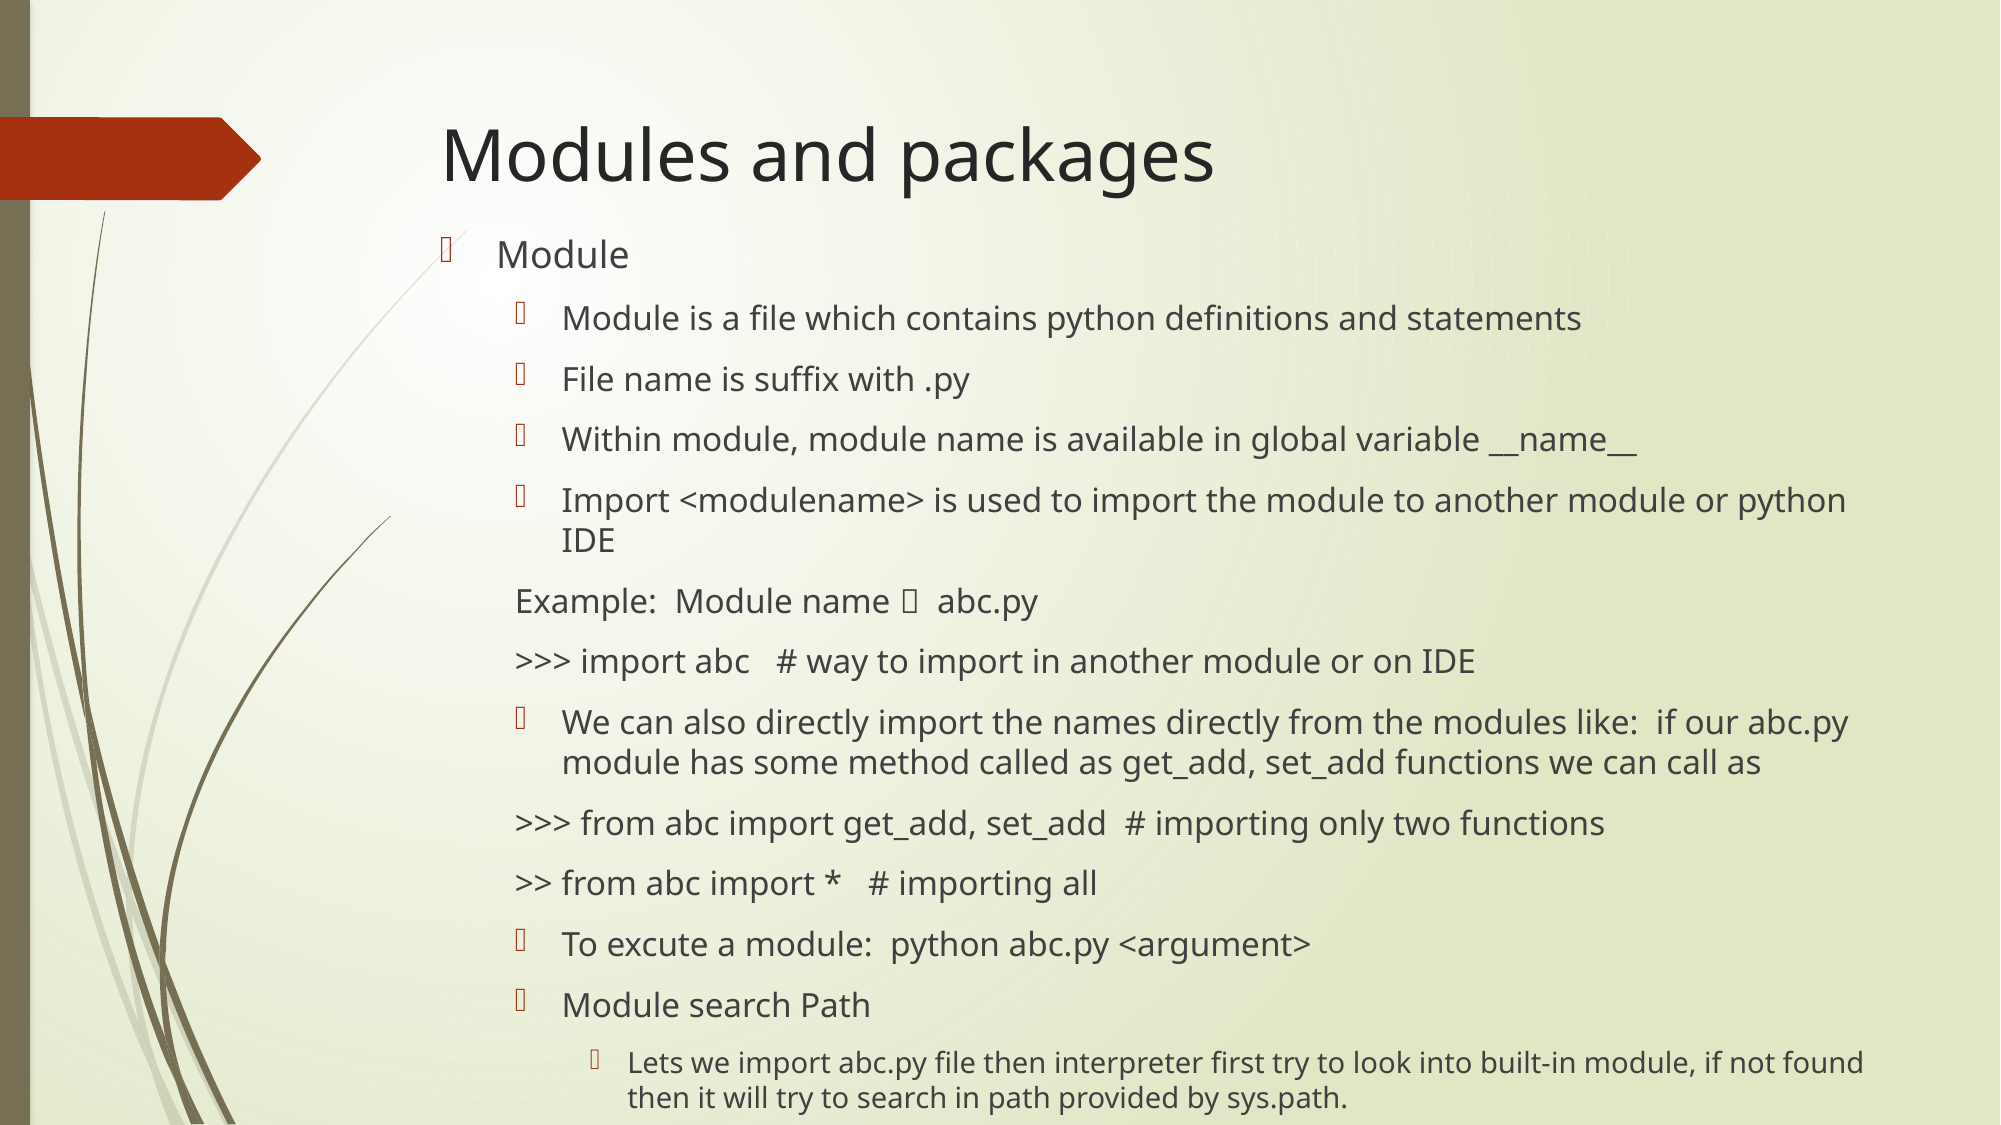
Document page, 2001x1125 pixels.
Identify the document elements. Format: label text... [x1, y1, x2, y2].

list Module Module is a file which contains python definitions and statements File name is suffix with .py Within module, module name is available in global variable __name__ Import <modulename> is used to import the module to another module or python IDE Example: Module name  abc.py >>> import abc # way to import in another module or on IDE We can also directly import the names directly from the modules like: if our abc.py module has some method called as get_add, set_add functions we can call as >>> from abc import get_add, set_add # importing only two functions >> from abc import * # importing all To excute a module: python abc.py <argument> Module search Path Lets we import abc.py file then interpreter first try to look into built-in module, if not found then it will try to search in path provided by sys.path. [424, 223, 1888, 1125]
title Modules and packages [425, 102, 1888, 204]
